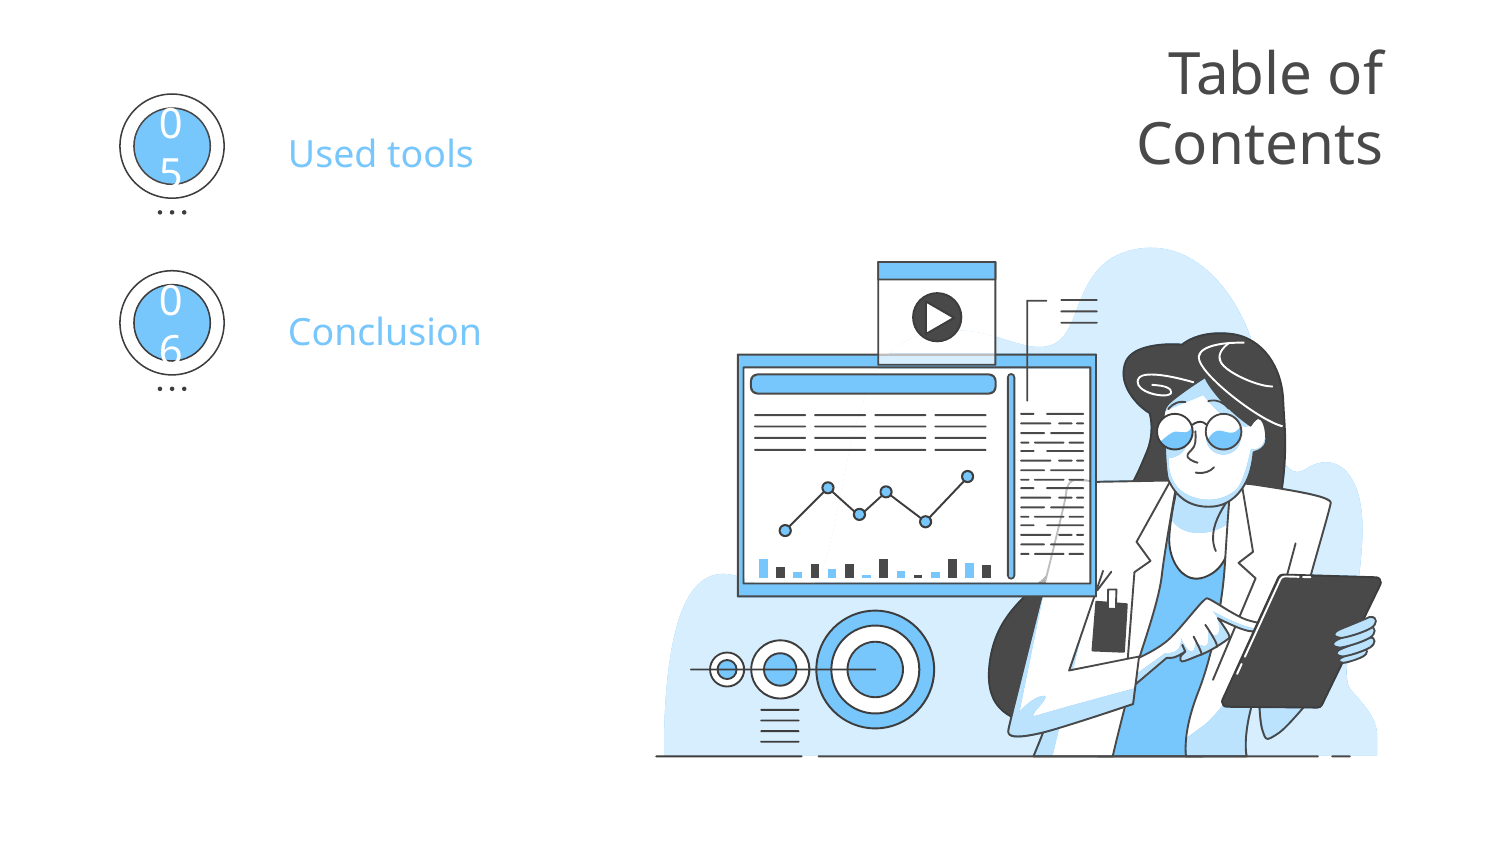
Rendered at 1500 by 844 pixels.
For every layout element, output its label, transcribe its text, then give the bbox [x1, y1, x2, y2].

subtitle Used tools [273, 108, 702, 171]
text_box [119, 270, 225, 392]
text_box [119, 93, 225, 215]
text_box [655, 247, 1383, 758]
subtitle Conclusion [273, 285, 649, 349]
title Table of Contents [968, 58, 1398, 153]
